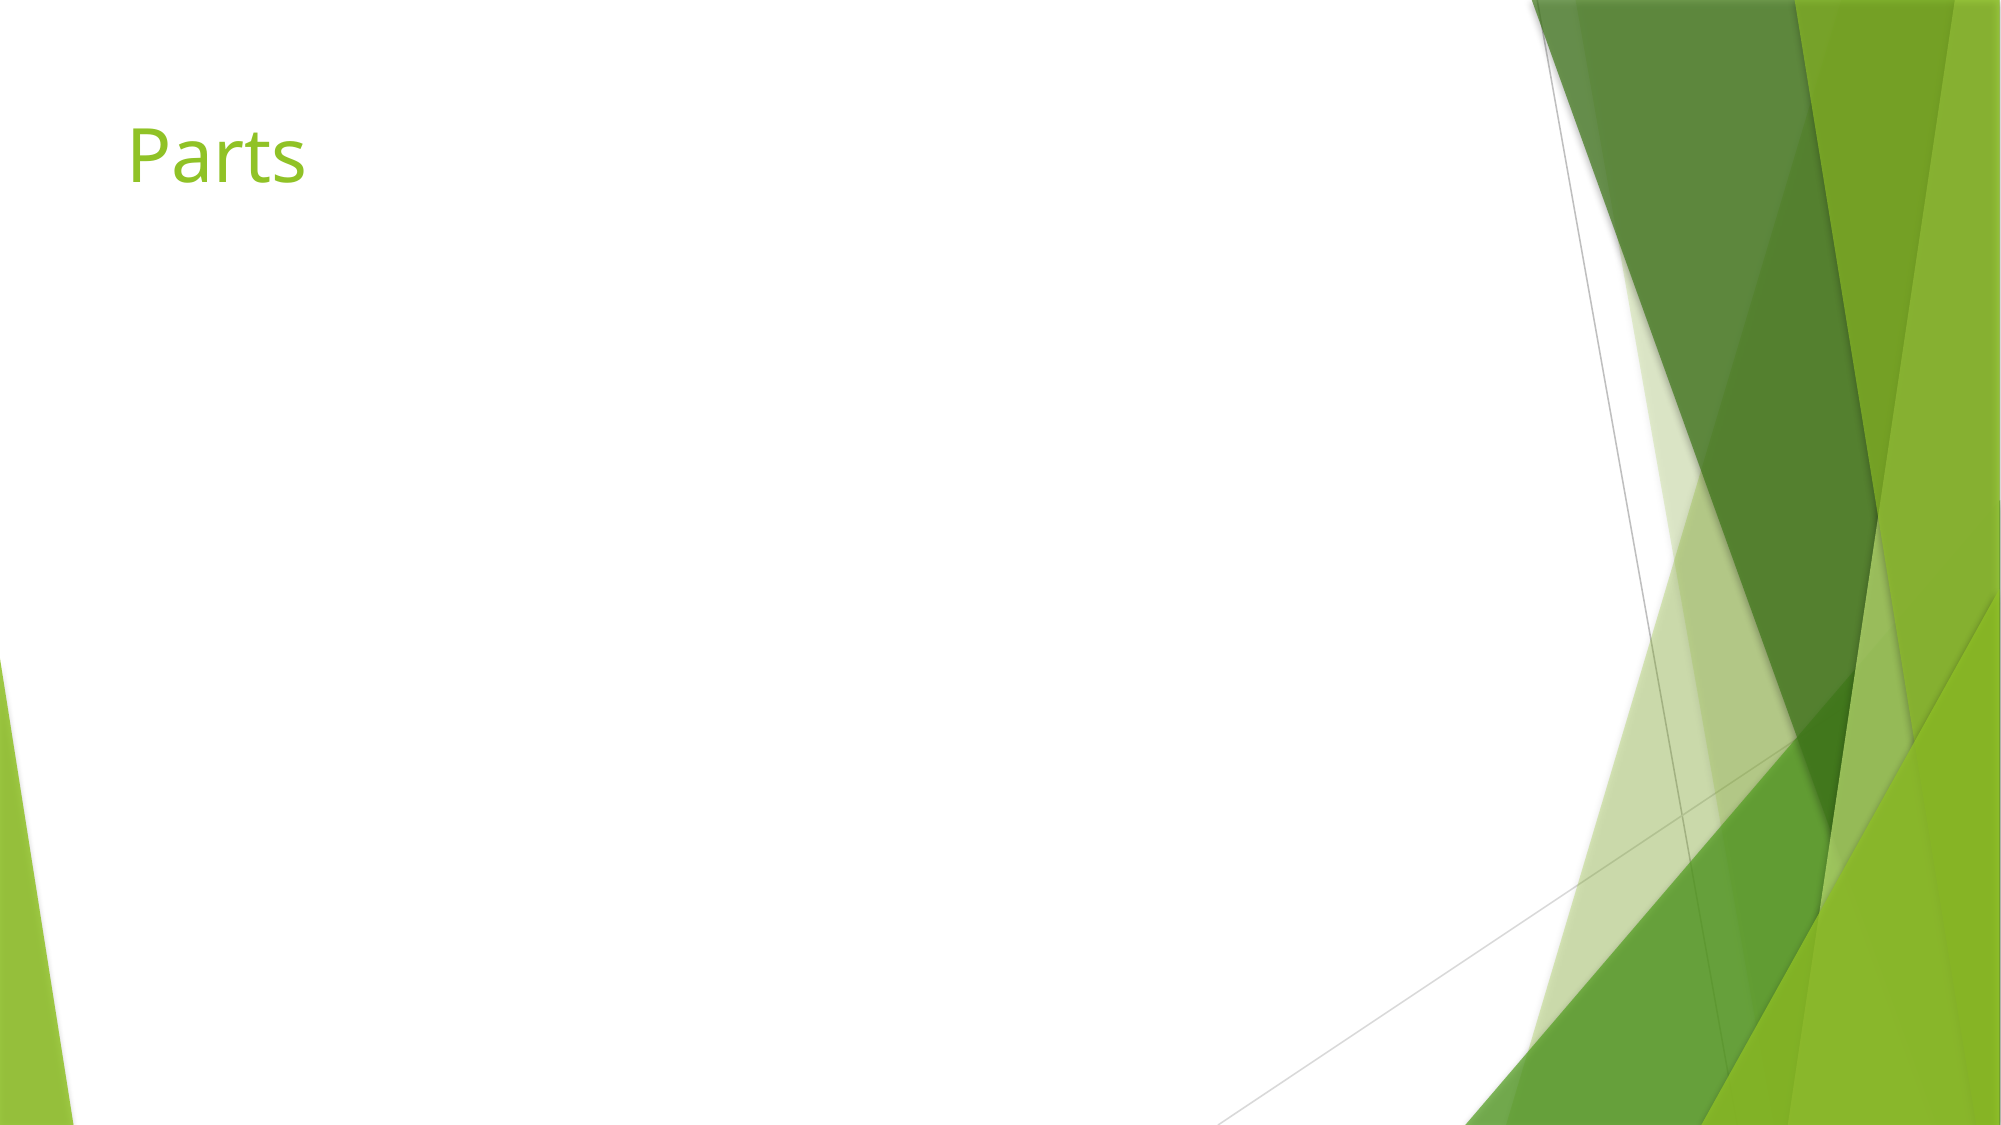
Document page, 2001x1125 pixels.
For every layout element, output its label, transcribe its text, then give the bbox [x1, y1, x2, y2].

title Parts [111, 99, 1522, 317]
